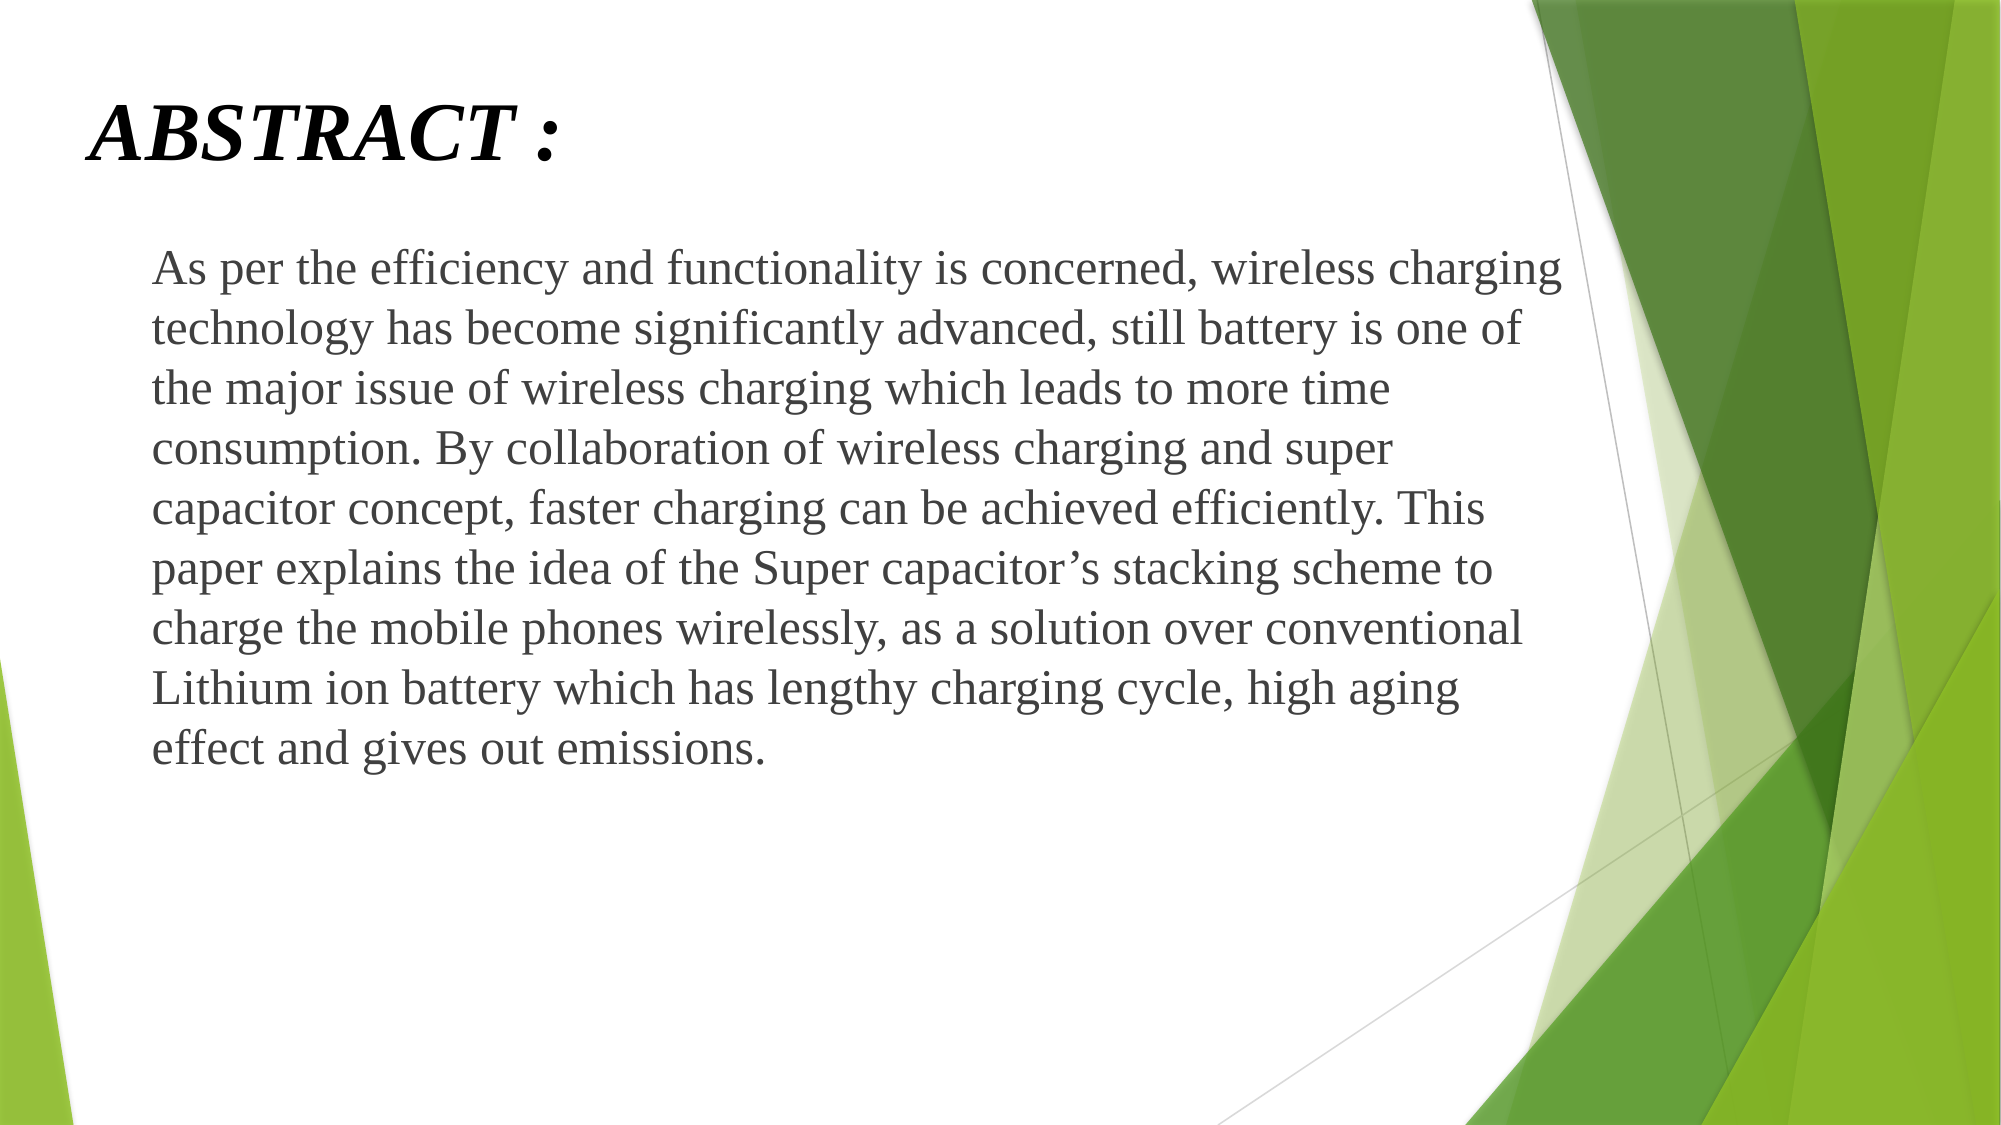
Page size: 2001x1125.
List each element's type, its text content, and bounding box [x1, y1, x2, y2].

list As per the efficiency and functionality is concerned, wireless charging technology has become significantly advanced, still battery is one of the major issue of wireless charging which leads to more time consumption. By collaboration of wireless charging and super capacitor concept, faster charging can be achieved efficiently. This paper explains the idea of the Super capacitor’s stacking scheme to charge the mobile phones wirelessly, as a solution over conventional Lithium ion battery which has lengthy charging cycle, high aging effect and gives out emissions. [136, 226, 1584, 950]
title ABSTRACT : [74, 69, 793, 241]
